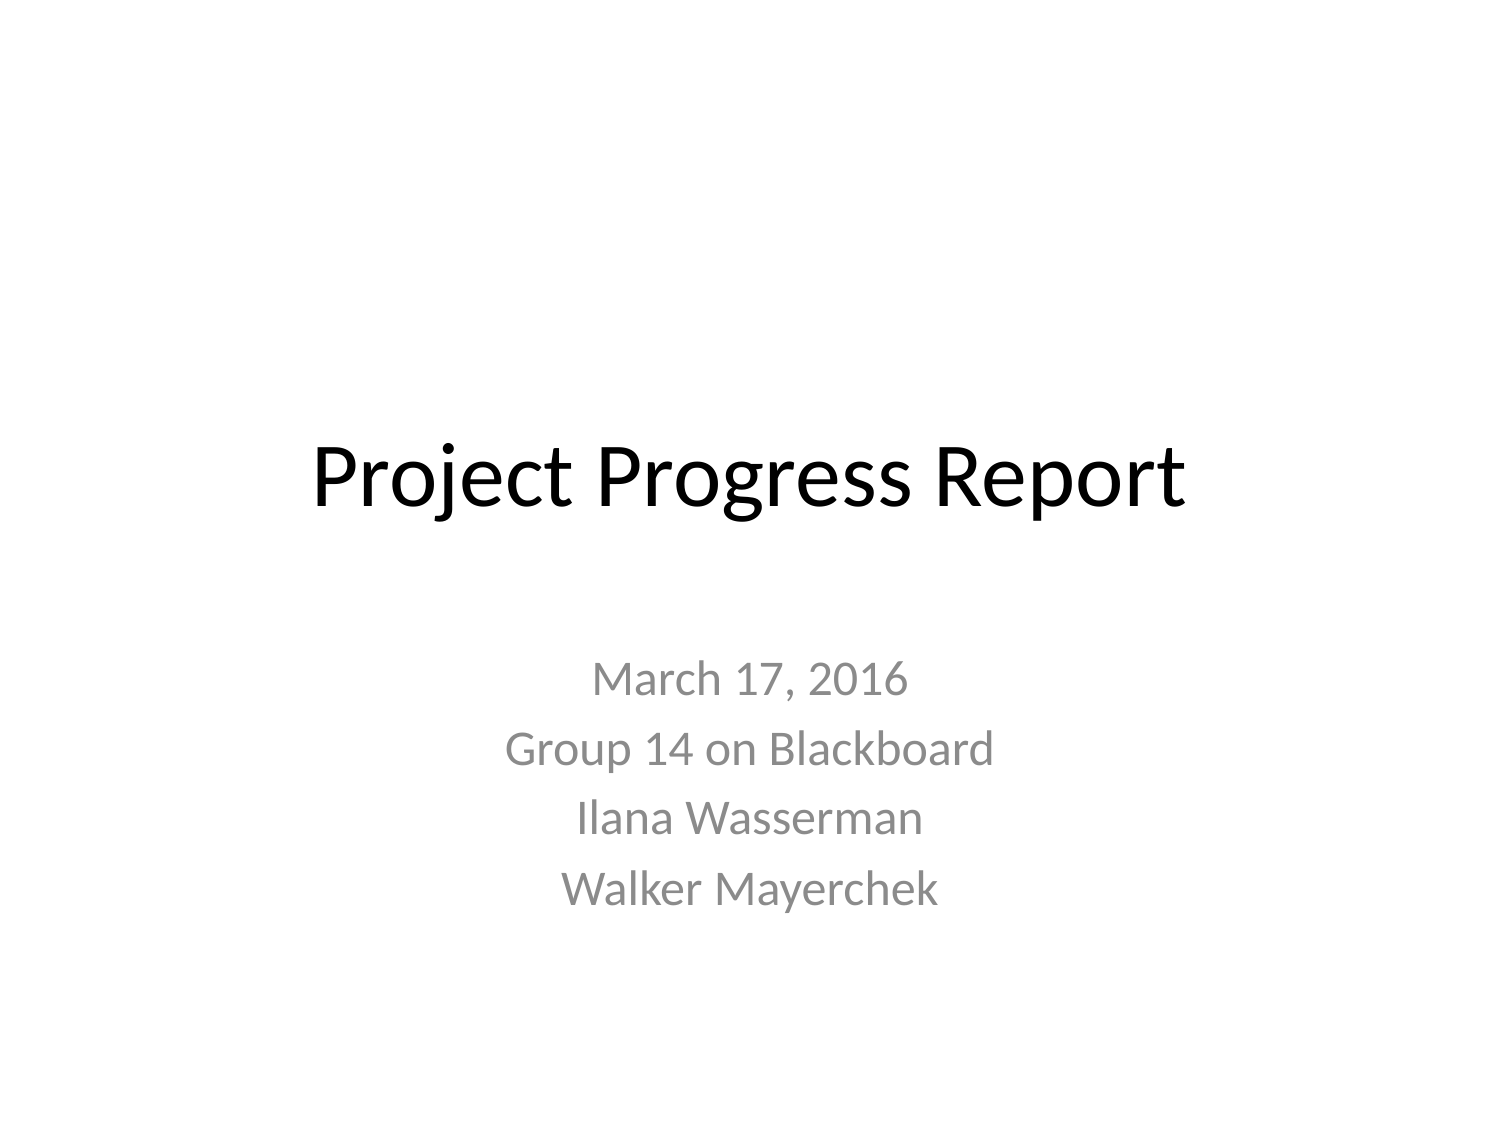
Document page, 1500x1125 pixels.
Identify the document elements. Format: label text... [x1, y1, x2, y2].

title Project Progress Report [112, 349, 1388, 591]
subtitle March 17, 2016 Group 14 on Blackboard Ilana Wasserman Walker Mayerchek [225, 637, 1275, 925]
